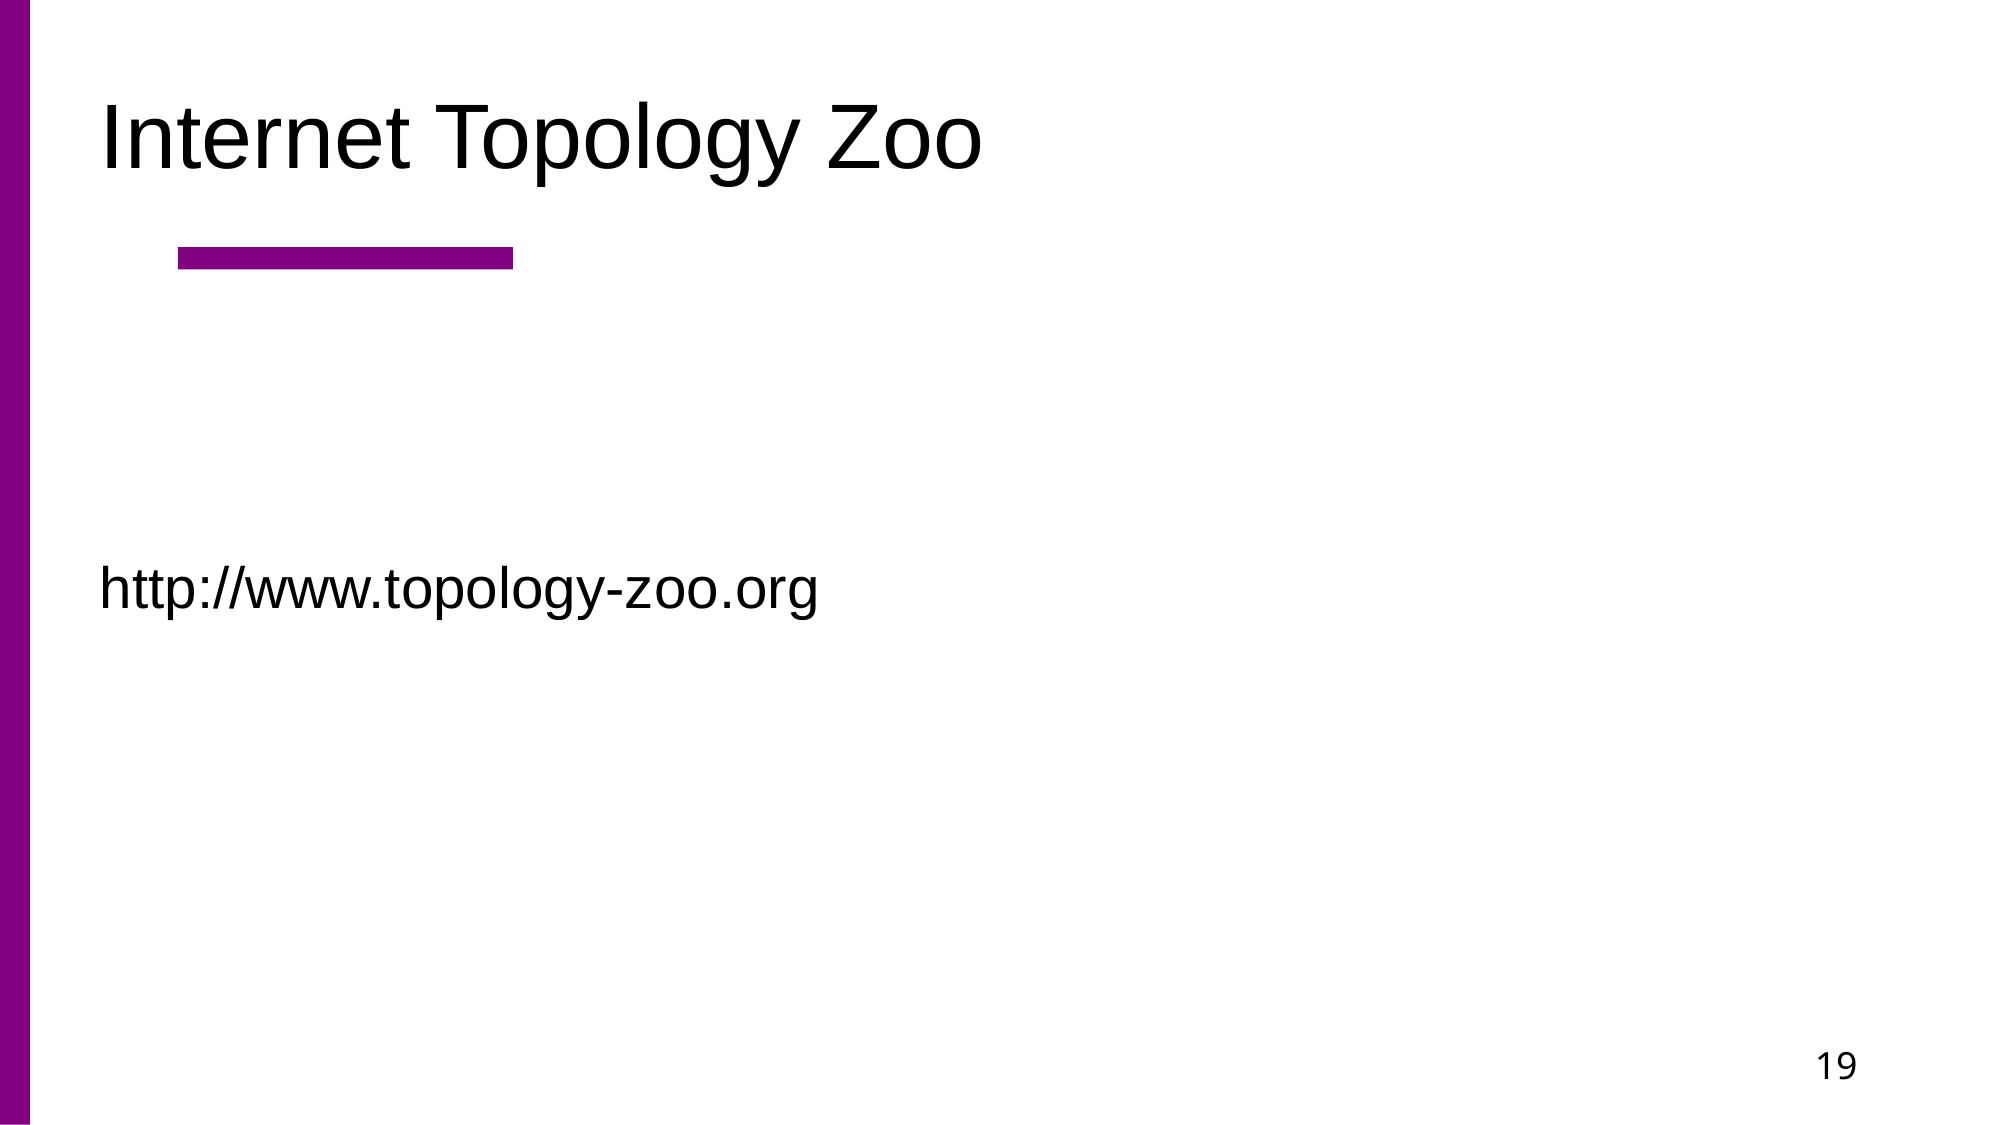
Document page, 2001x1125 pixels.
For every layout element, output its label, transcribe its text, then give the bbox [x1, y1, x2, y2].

title Internet Topology Zoo [99, 44, 1900, 233]
subtitle http://www.topology-zoo.org [99, 263, 1900, 916]
